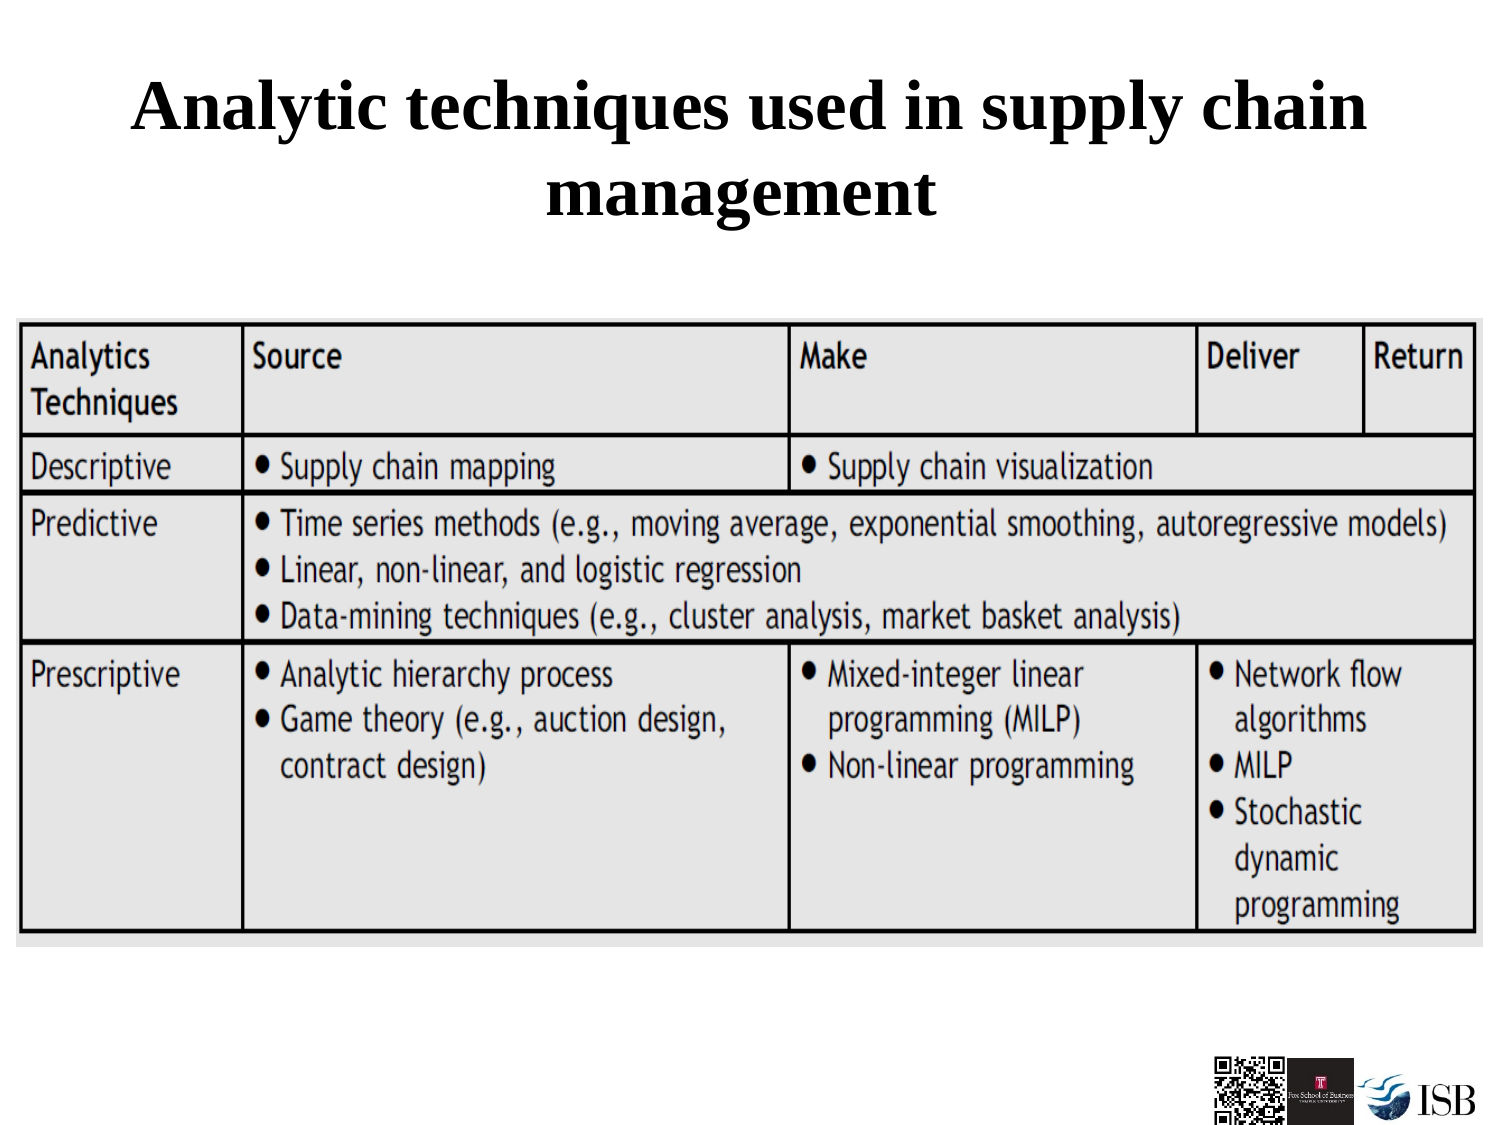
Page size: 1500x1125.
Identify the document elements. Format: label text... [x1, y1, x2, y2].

picture [16, 318, 1483, 948]
picture [1212, 1055, 1475, 1125]
title Analytic techniques used in supply chain management [112, 50, 1388, 238]
